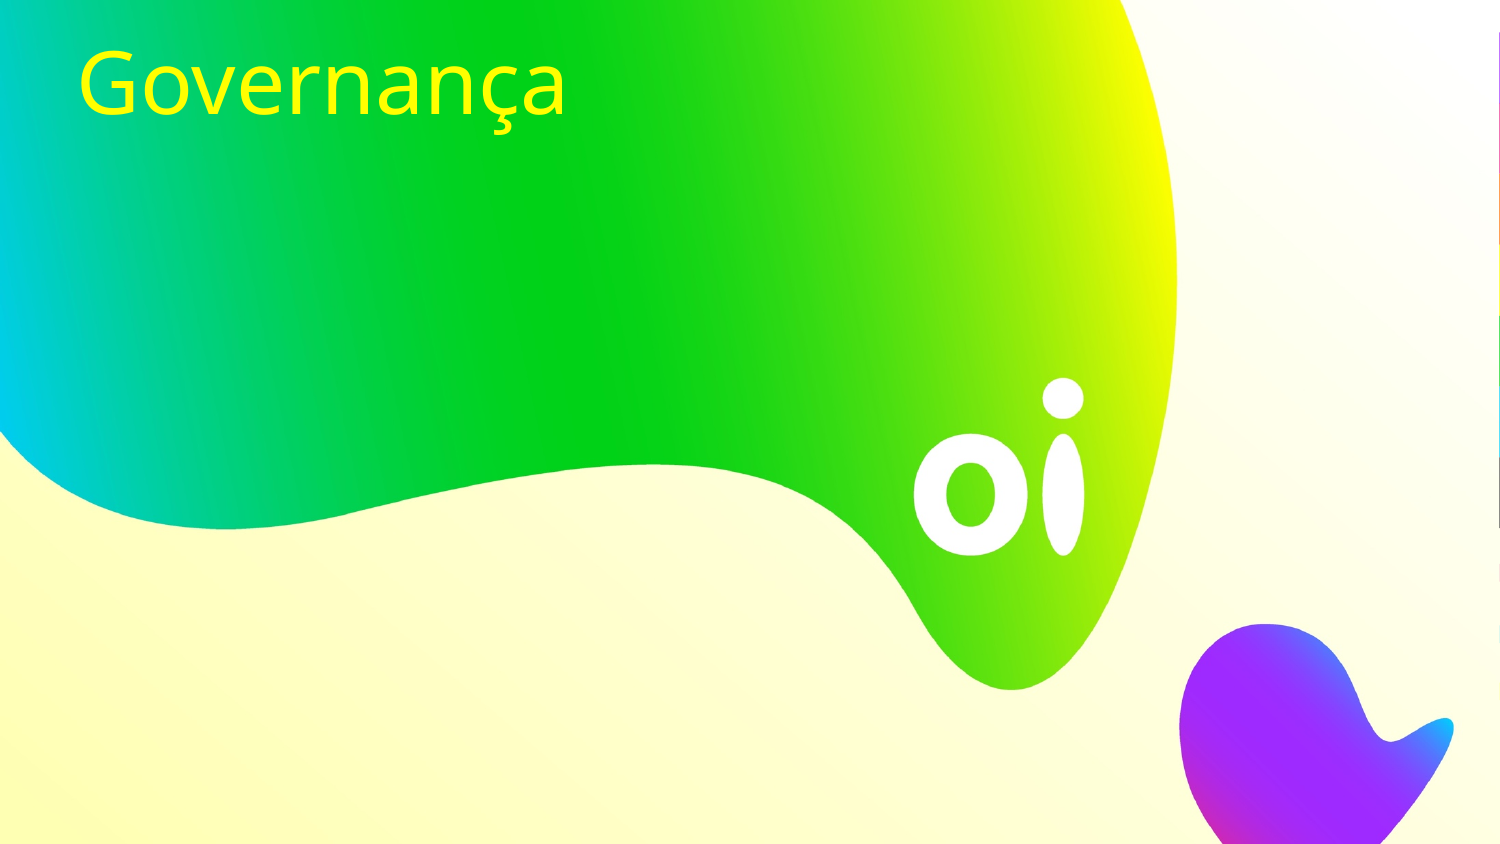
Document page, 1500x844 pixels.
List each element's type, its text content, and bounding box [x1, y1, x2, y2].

title Governança [76, 45, 999, 174]
picture [0, 0, 1500, 844]
